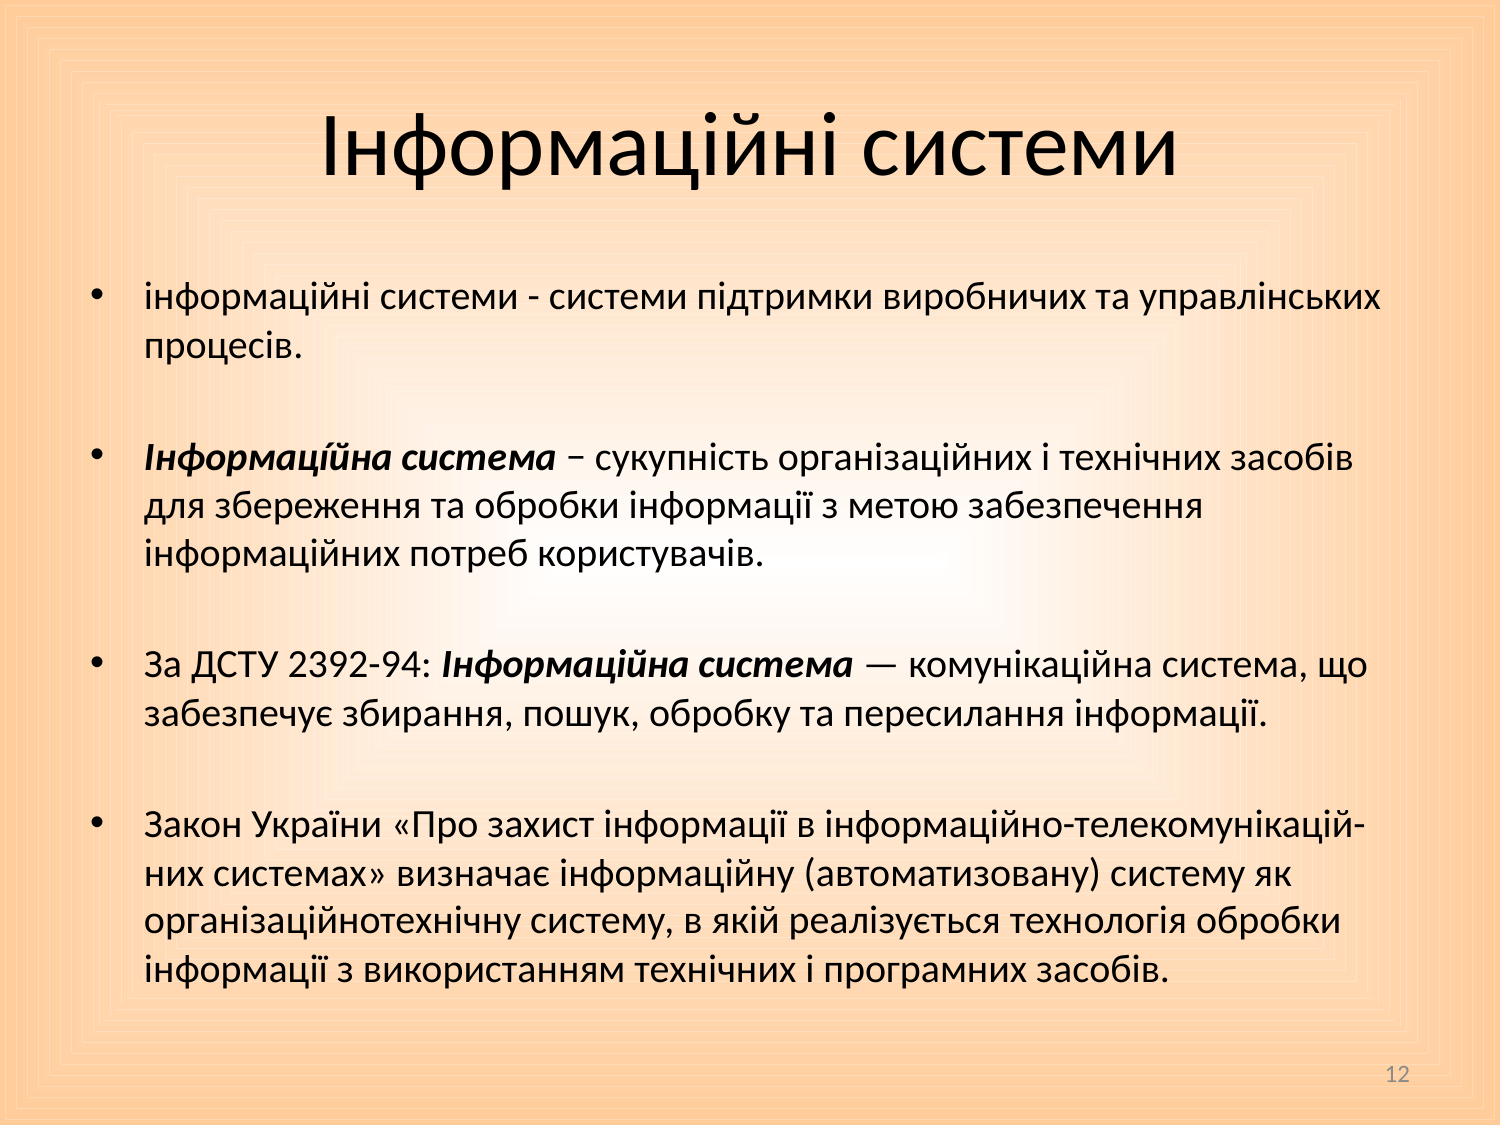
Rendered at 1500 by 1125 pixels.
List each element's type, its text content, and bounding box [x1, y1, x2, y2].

title Інформаційні системи [75, 45, 1425, 233]
slide_number 12 [1074, 1042, 1425, 1103]
list інформаційні системи - системи підтримки виробничих та управлінських процесів. Інформацíйна система − сукупність організаційних і технічних засобів для збереження та обробки інформації з метою забезпечення інформаційних потреб користувачів. За ДСТУ 2392-94: Інформаційна система — комунікаційна система, що забезпечує збирання, пошук, обробку та пересилання інформації. Закон України «Про захист інформації в інформаційно-телекомунікацій-них системах» визначає інформаційну (автоматизовану) систему як організаційнотехнічну систему, в якій реалізується технологія обробки інформації з використанням технічних і програмних засобів. [75, 262, 1425, 1005]
